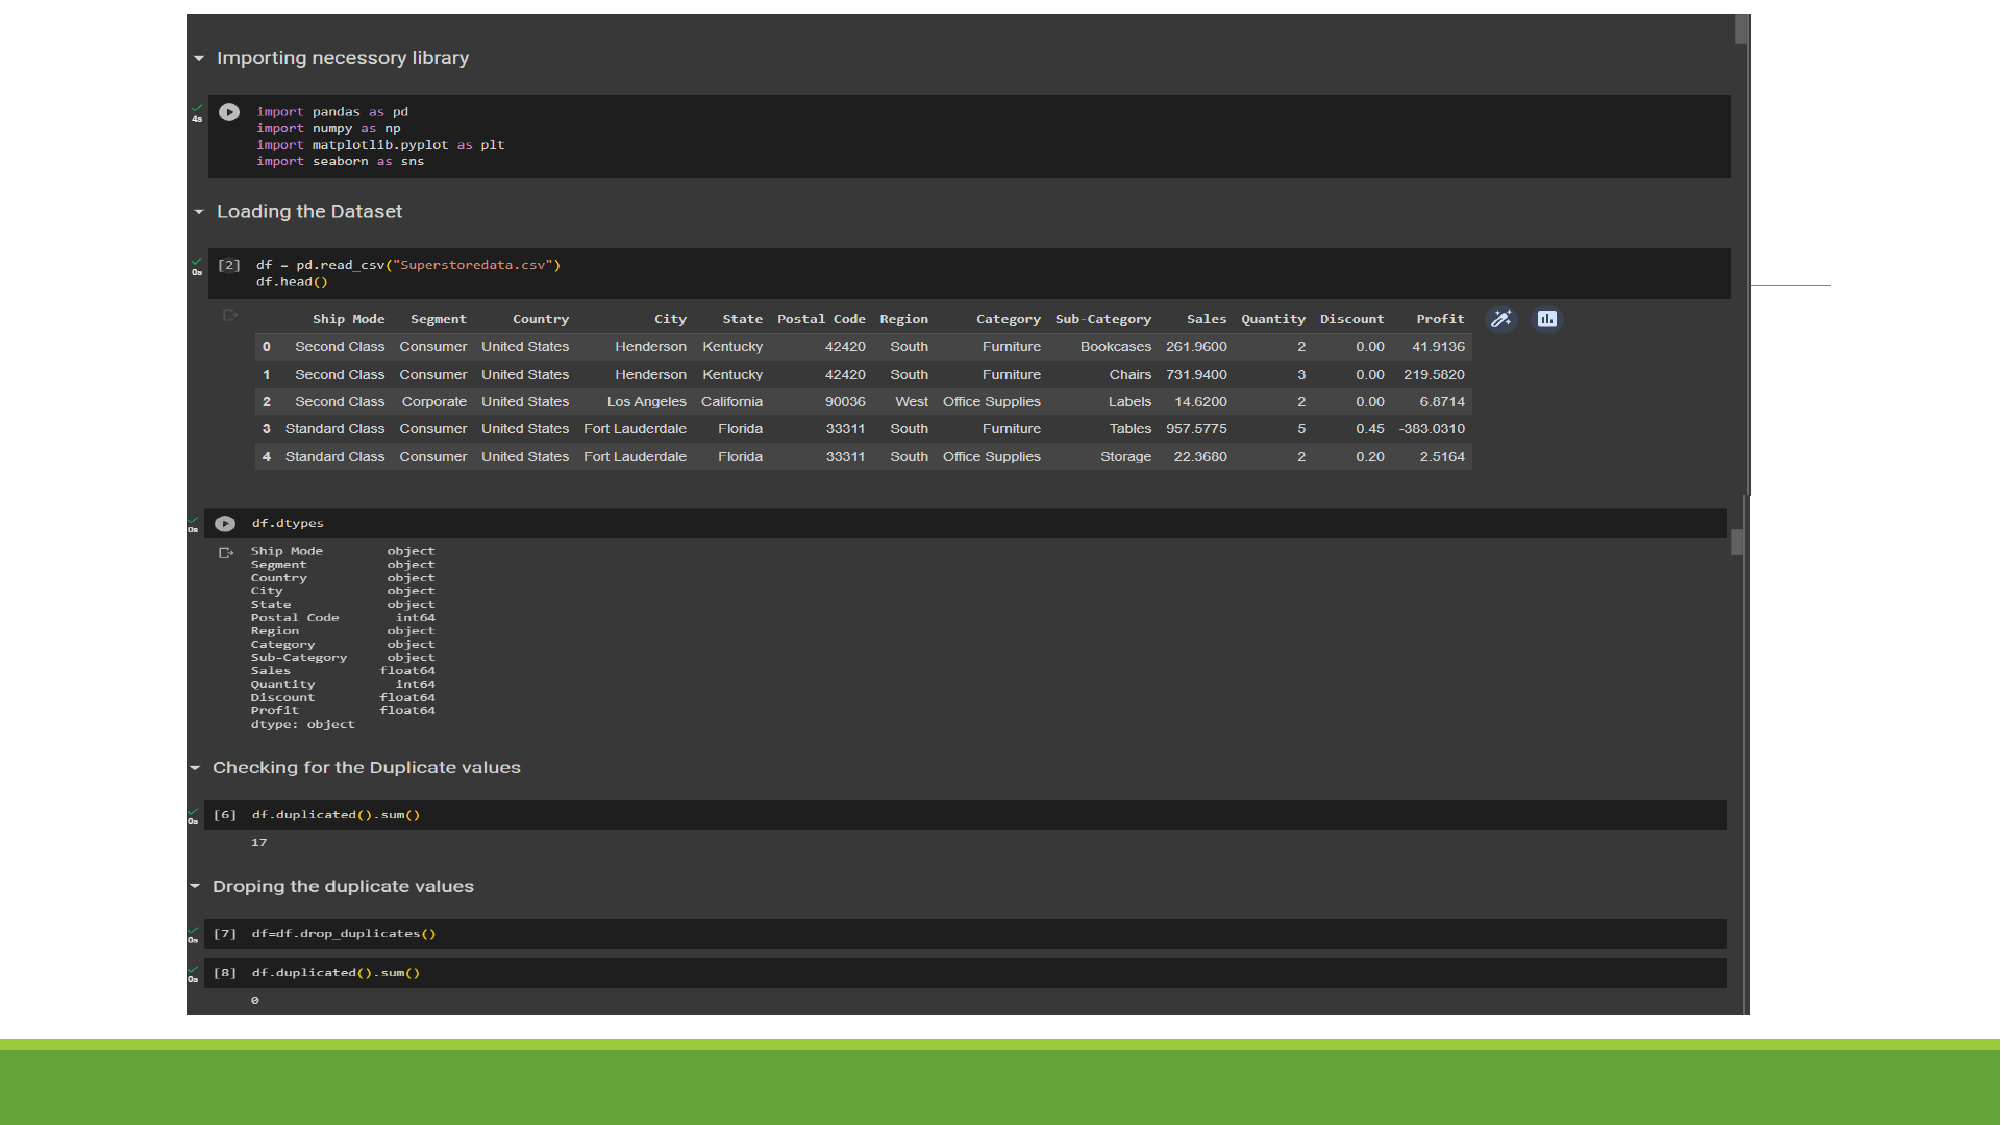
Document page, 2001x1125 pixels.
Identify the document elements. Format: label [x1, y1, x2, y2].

picture [186, 13, 1752, 1015]
